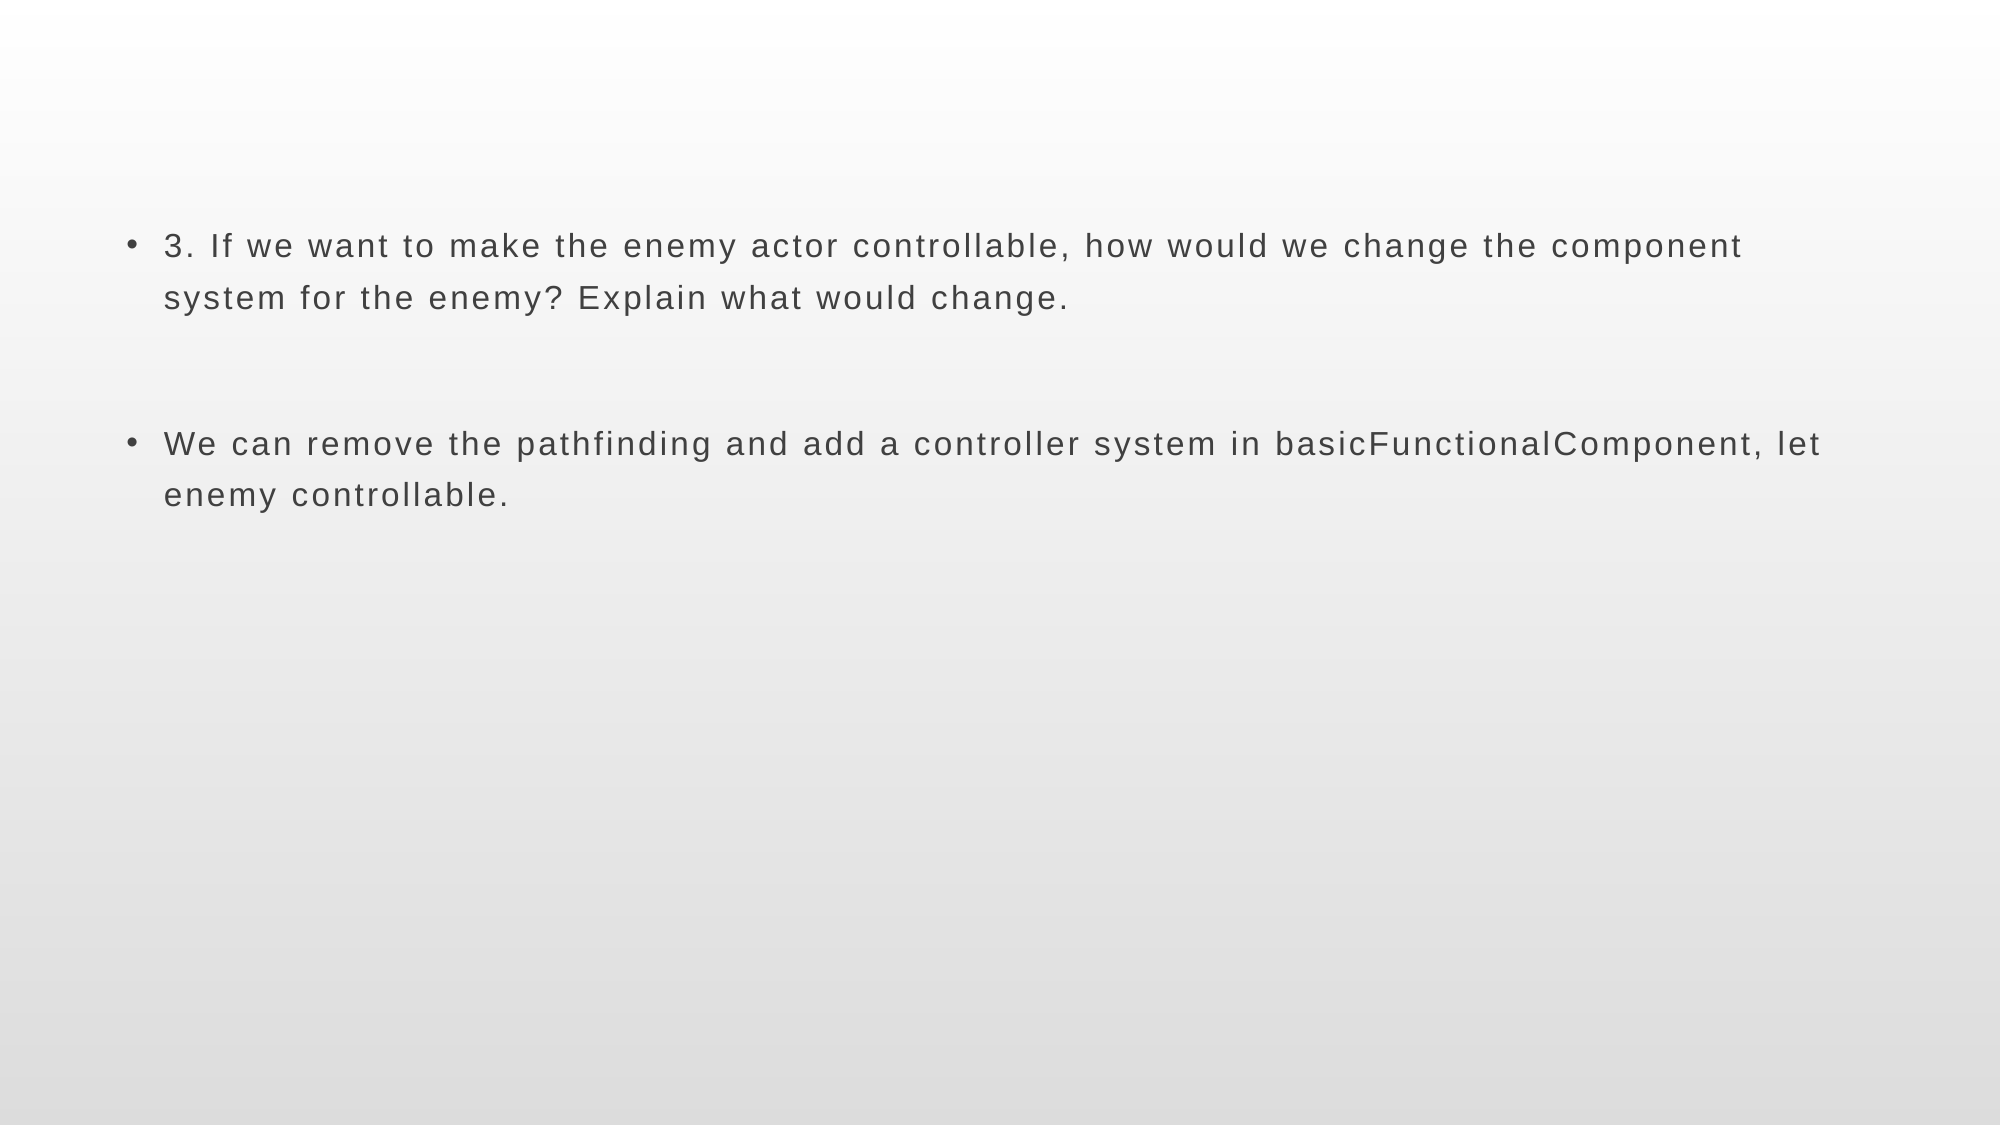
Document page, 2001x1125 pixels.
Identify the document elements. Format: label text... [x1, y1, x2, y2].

list 3. If we want to make the enemy actor controllable, how would we change the component system for the enemy? Explain what would change. We can remove the pathfinding and add a controller system in basicFunctionalComponent, let enemy controllable. [109, 212, 1891, 1040]
